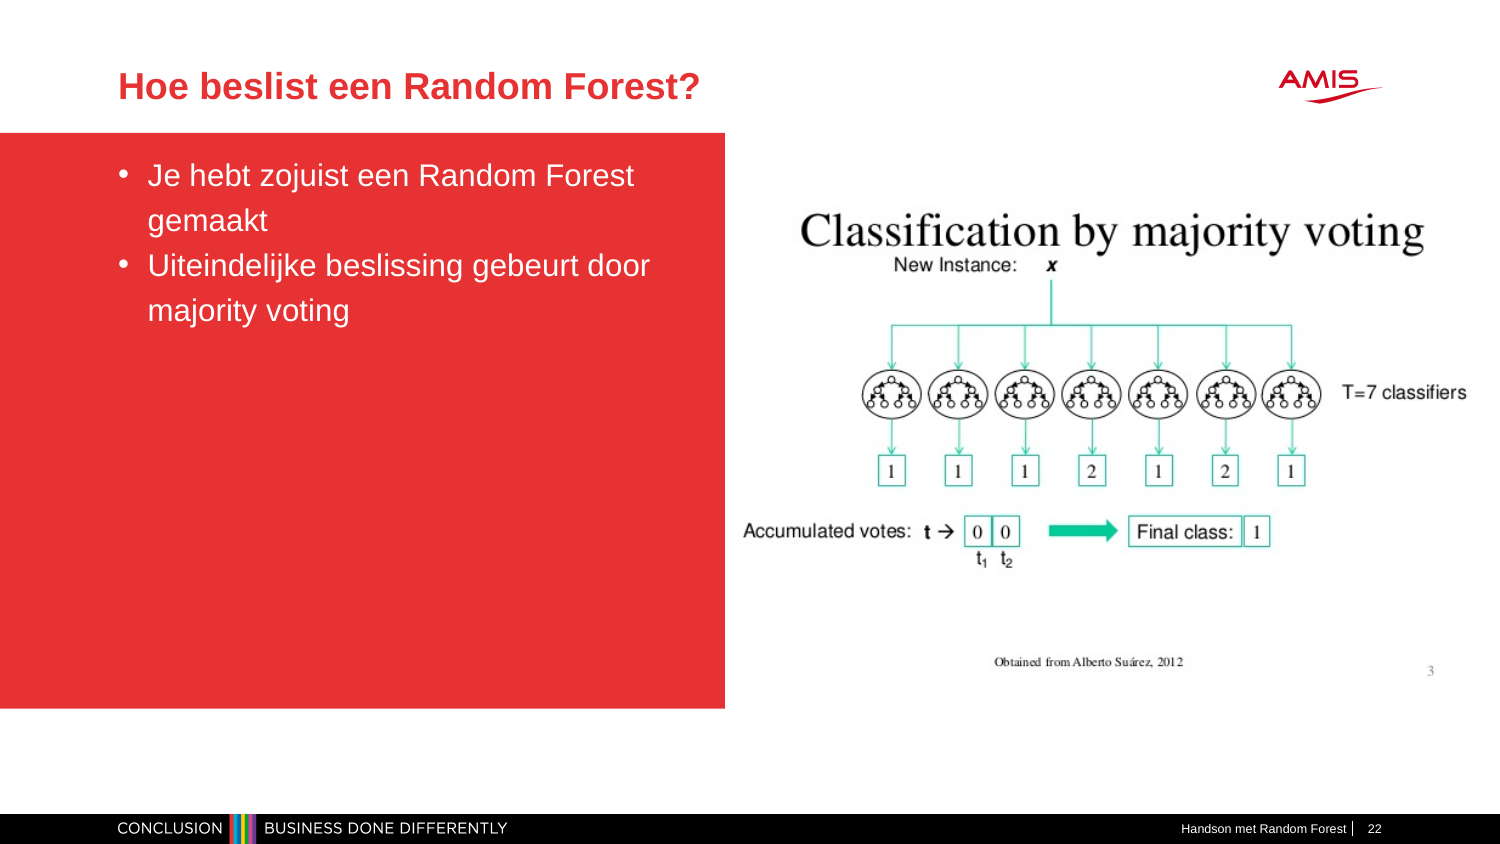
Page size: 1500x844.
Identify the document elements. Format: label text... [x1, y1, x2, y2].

list Je hebt zojuist een Random Forest gemaakt Uiteindelijke beslissing gebeurt door majority voting [118, 147, 724, 706]
footer Handson met Random Forest [814, 820, 1347, 839]
picture [239, 814, 1500, 844]
slide_number 22 [1358, 820, 1382, 839]
title Hoe beslist een Random Forest? [118, 47, 1205, 130]
picture [724, 128, 1500, 710]
picture [1205, 59, 1388, 106]
picture [0, 814, 236, 844]
